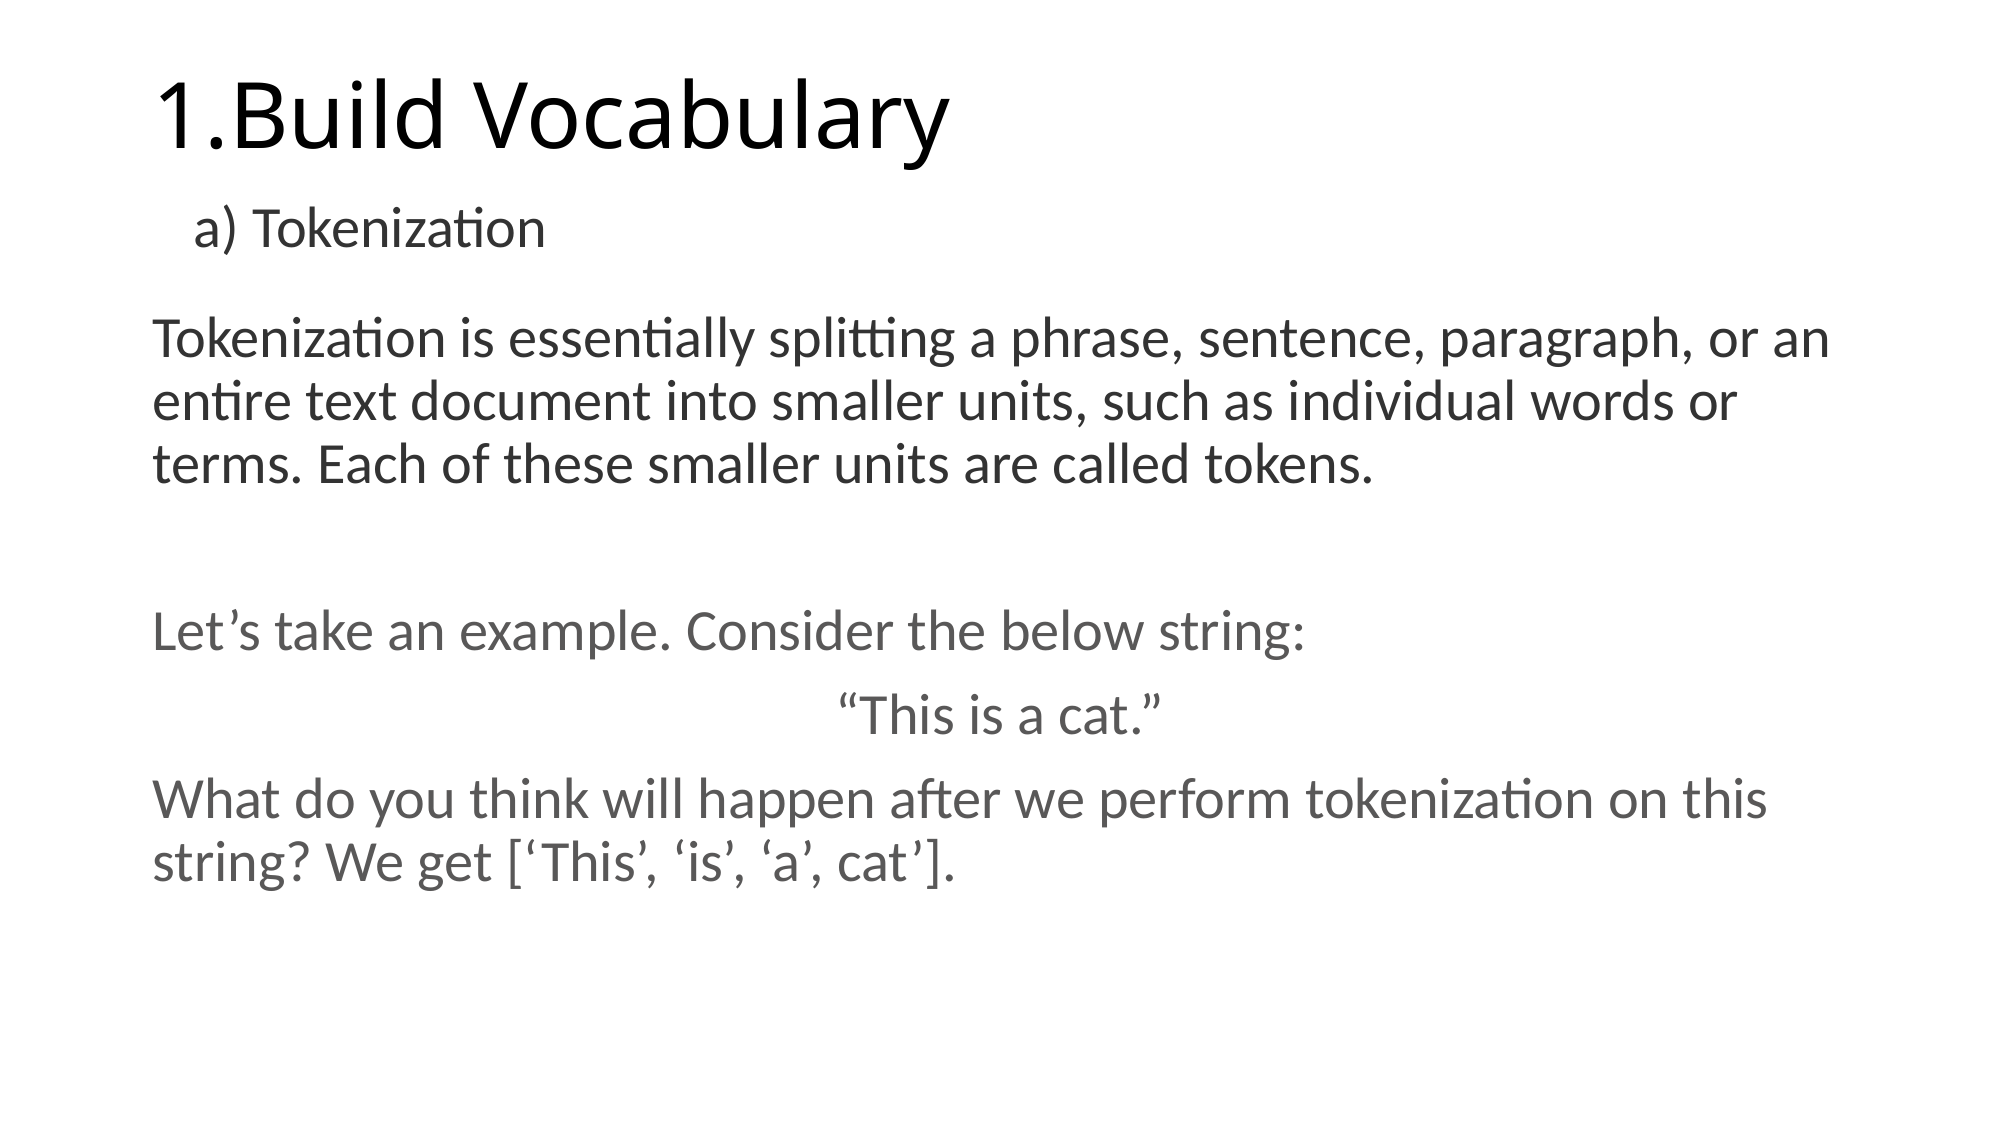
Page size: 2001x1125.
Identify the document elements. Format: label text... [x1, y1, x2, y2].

list Tokenization is essentially splitting a phrase, sentence, paragraph, or an entire text document into smaller units, such as individual words or terms. Each of these smaller units are called tokens. Let’s take an example. Consider the below string: “This is a cat.” What do you think will happen after we perform tokenization on this string? We get [‘This’, ‘is’, ‘a’, cat’]. [137, 299, 1863, 1014]
title 1.Build Vocabulary a) Tokenization [137, 59, 1863, 278]
